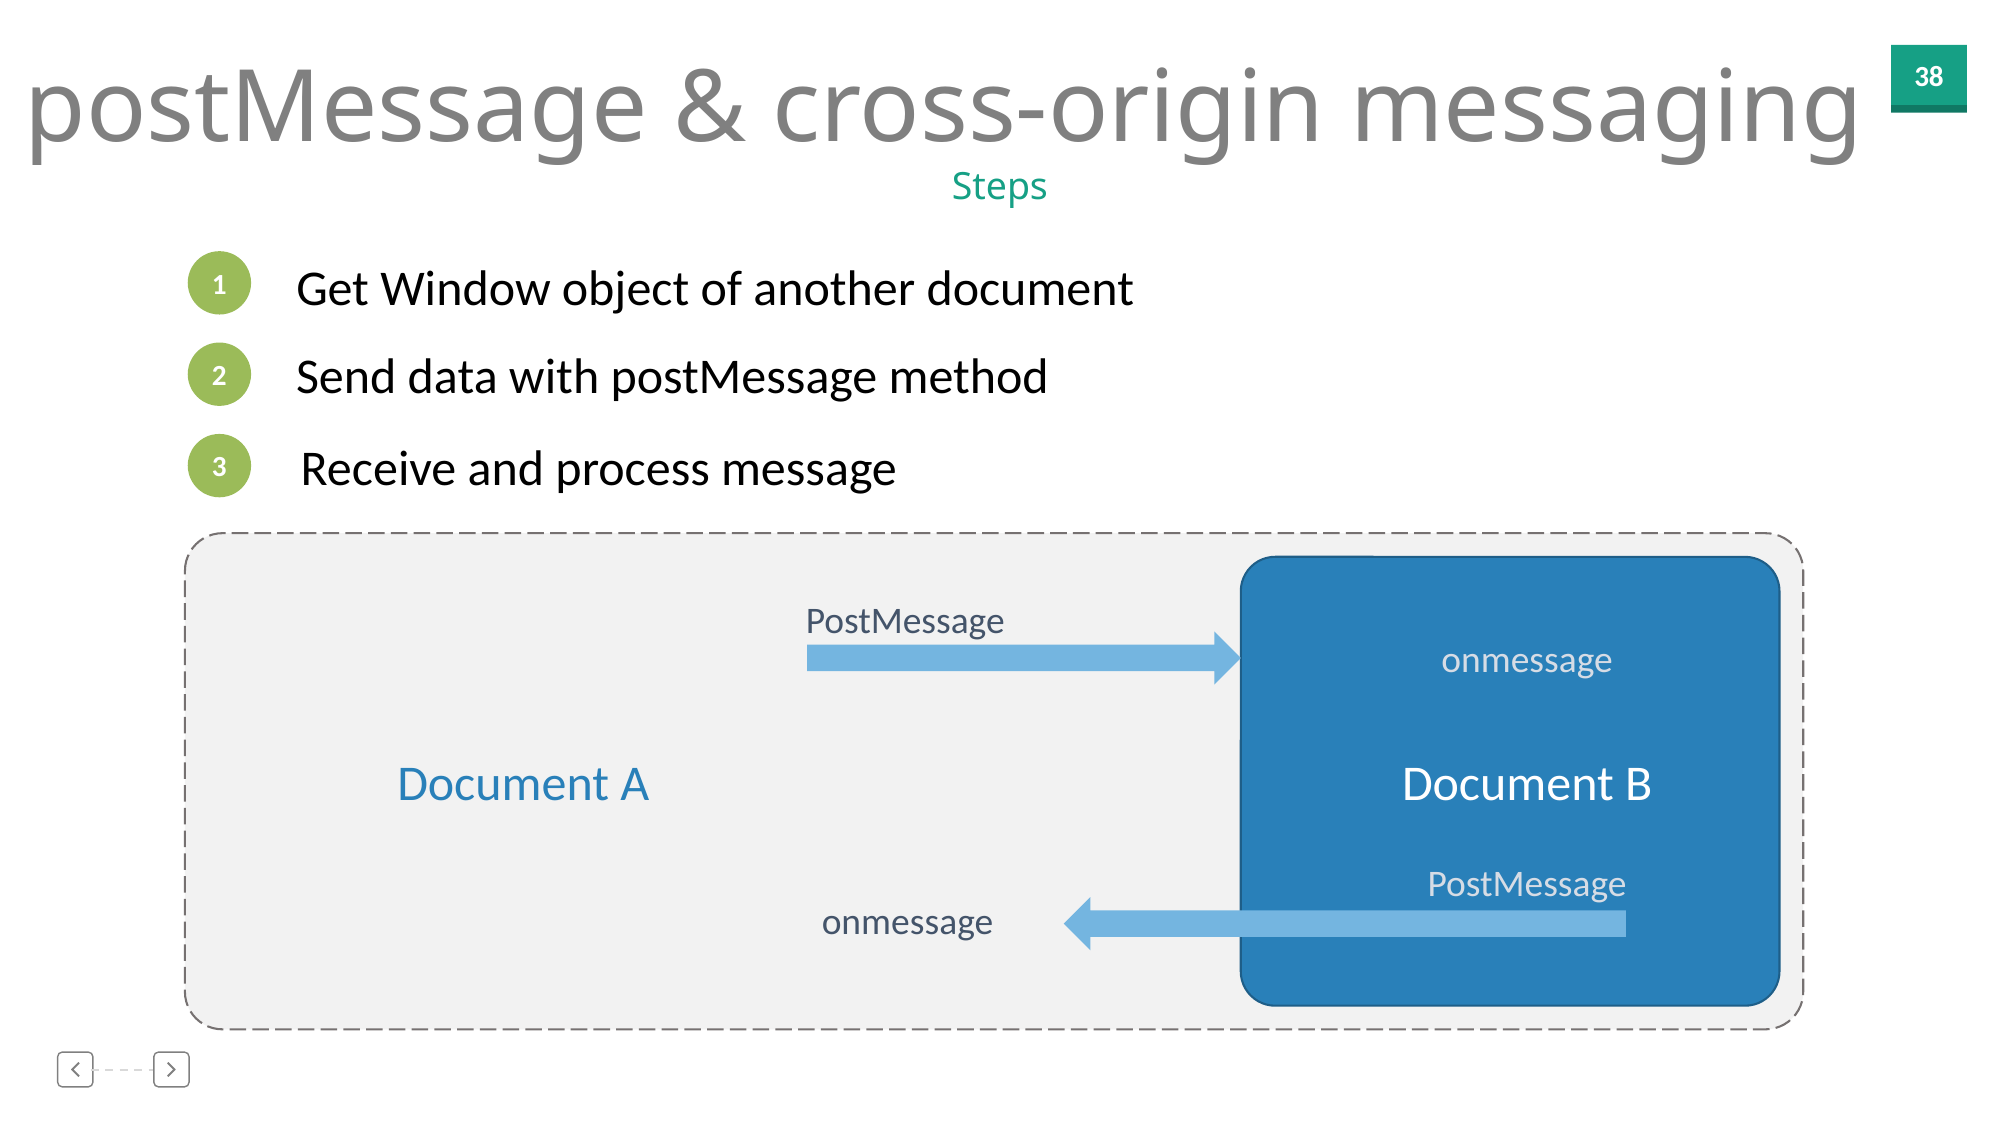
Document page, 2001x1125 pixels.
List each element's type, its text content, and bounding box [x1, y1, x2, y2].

text_box [186, 350, 197, 398]
text_box [199, 250, 240, 257]
text_box [242, 350, 253, 398]
text_box 2 [197, 348, 242, 399]
text_box Get Window object of another document [281, 247, 1150, 323]
text_box 3 [197, 440, 242, 490]
text_box [186, 441, 253, 499]
text_box [198, 308, 241, 316]
text_box 1 [197, 257, 242, 308]
text_box Steps [936, 169, 1063, 215]
text_box [199, 432, 240, 440]
text_box postMessage & cross-origin messaging [10, 33, 1990, 169]
text_box [199, 341, 240, 348]
text_box [198, 399, 241, 407]
text_box Receive and process message [285, 427, 913, 503]
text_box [184, 533, 1804, 1030]
text_box [186, 259, 197, 307]
text_box Send data with postMessage method [281, 336, 1064, 411]
text_box [242, 259, 253, 307]
